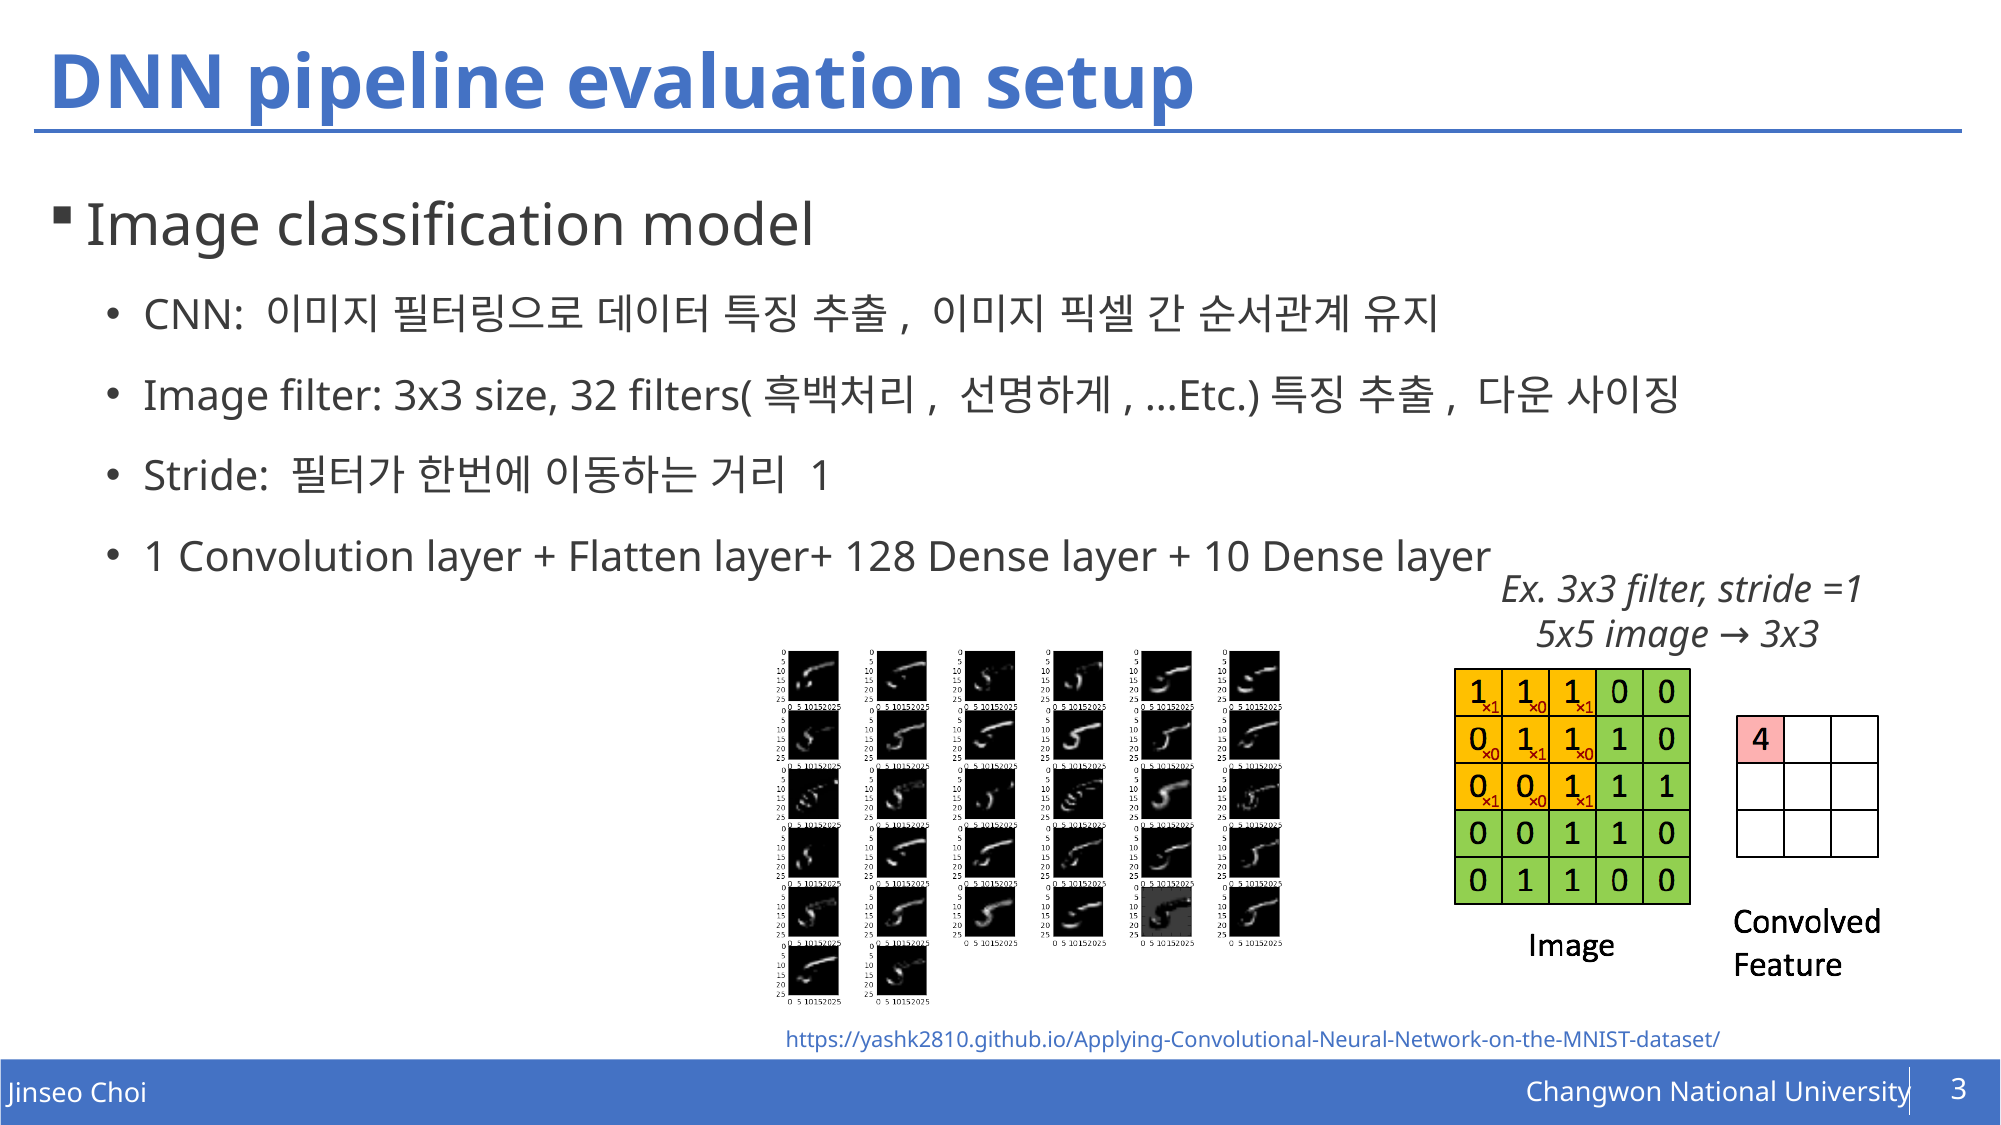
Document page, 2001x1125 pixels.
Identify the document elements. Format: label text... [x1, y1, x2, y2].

slide_number 3 [1922, 1060, 1996, 1121]
list Image classification model CNN: 이미지 필터링으로 데이터 특징 추출, 이미지 픽셀 간 순서관계 유지 Image filter: 3x3 size, 32 filters(흑백처리, 선명하게, …Etc.)특징 추출, 다운 사이징 Stride: 필터가 한번에 이동하는 거리 1 1 Convolution layer + Flatten layer+ 128 Dense layer + 10 Dense layer [33, 152, 1963, 997]
text_box https://yashk2810.github.io/Applying-Convolutional-Neural-Network-on-the-MNIST-dataset/ [770, 1018, 1767, 1060]
picture [1407, 621, 1923, 998]
text_box Ex. 3x3 filter, stride =1 5x5 image → 3x3 [1458, 557, 1907, 621]
title DNN pipeline evaluation setup [33, 27, 1963, 143]
picture [770, 643, 1288, 1011]
